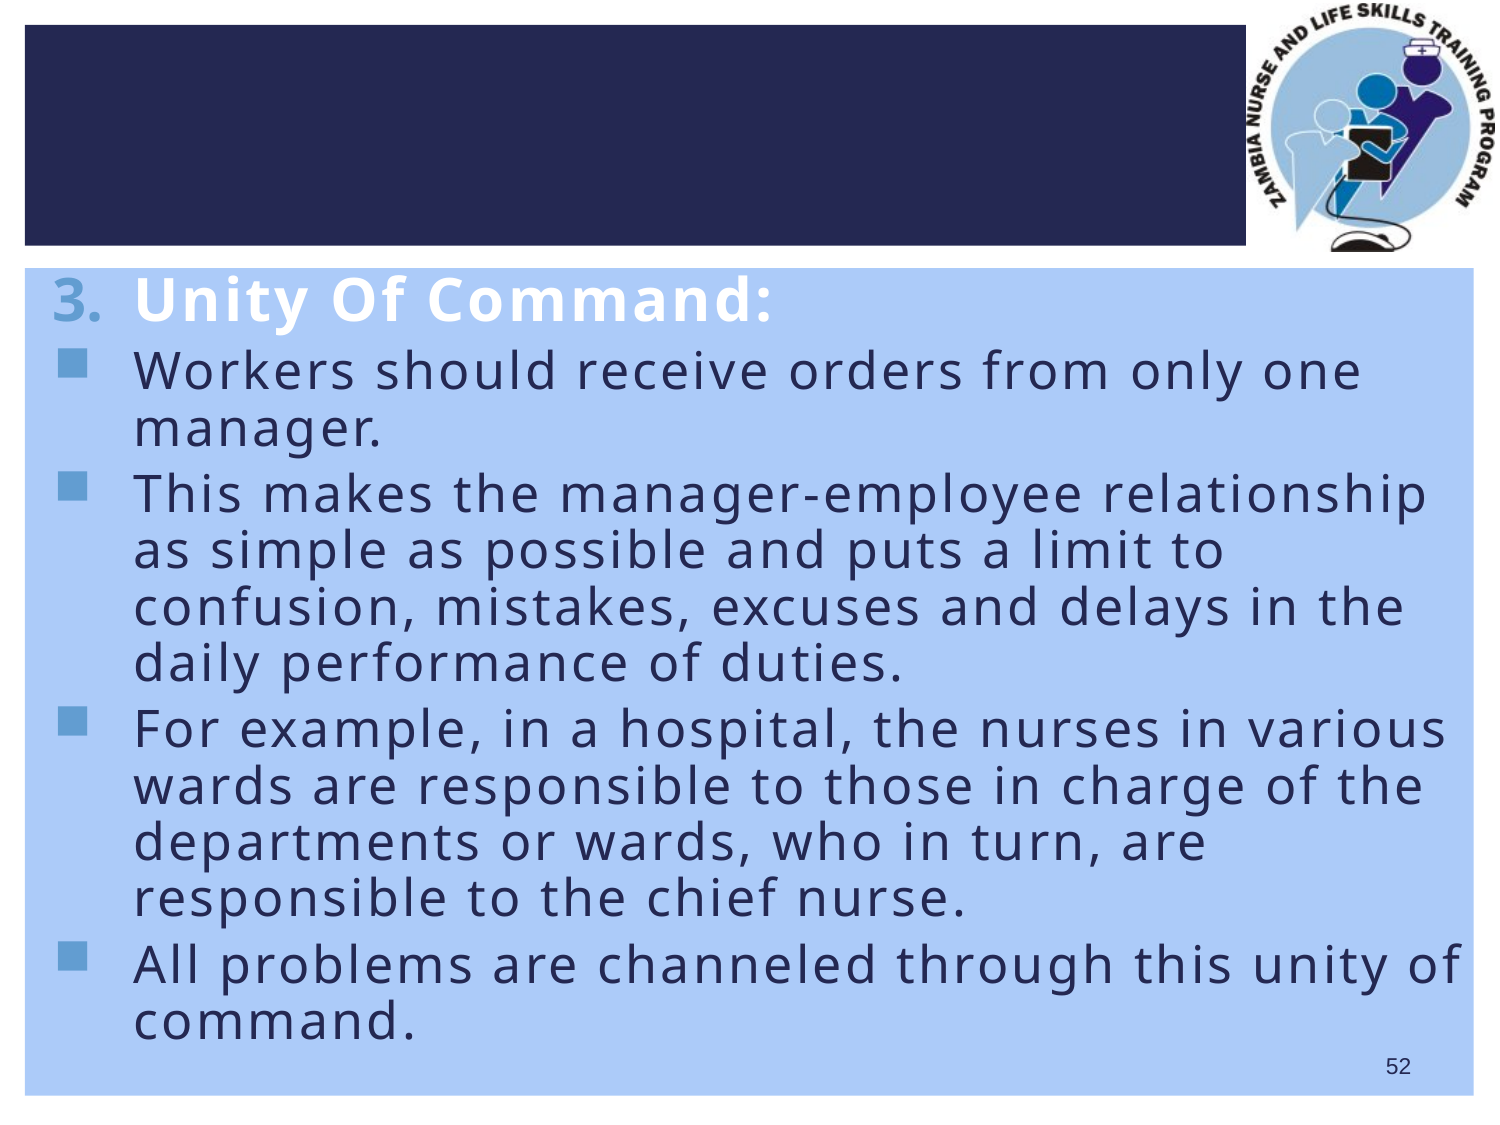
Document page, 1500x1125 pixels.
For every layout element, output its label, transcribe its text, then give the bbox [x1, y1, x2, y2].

list Unity Of Command: Workers should receive orders from only one manager. This makes the manager-employee relationship as simple as possible and puts a limit to confusion, mistakes, excuses and delays in the daily performance of duties. For example, in a hospital, the nurses in various wards are responsible to those in charge of the departments or wards, who in turn, are responsible to the chief nurse. All problems are channeled through this unity of command. [37, 262, 1500, 1125]
picture [1246, 3, 1495, 252]
slide_number 52 [1349, 1041, 1448, 1089]
